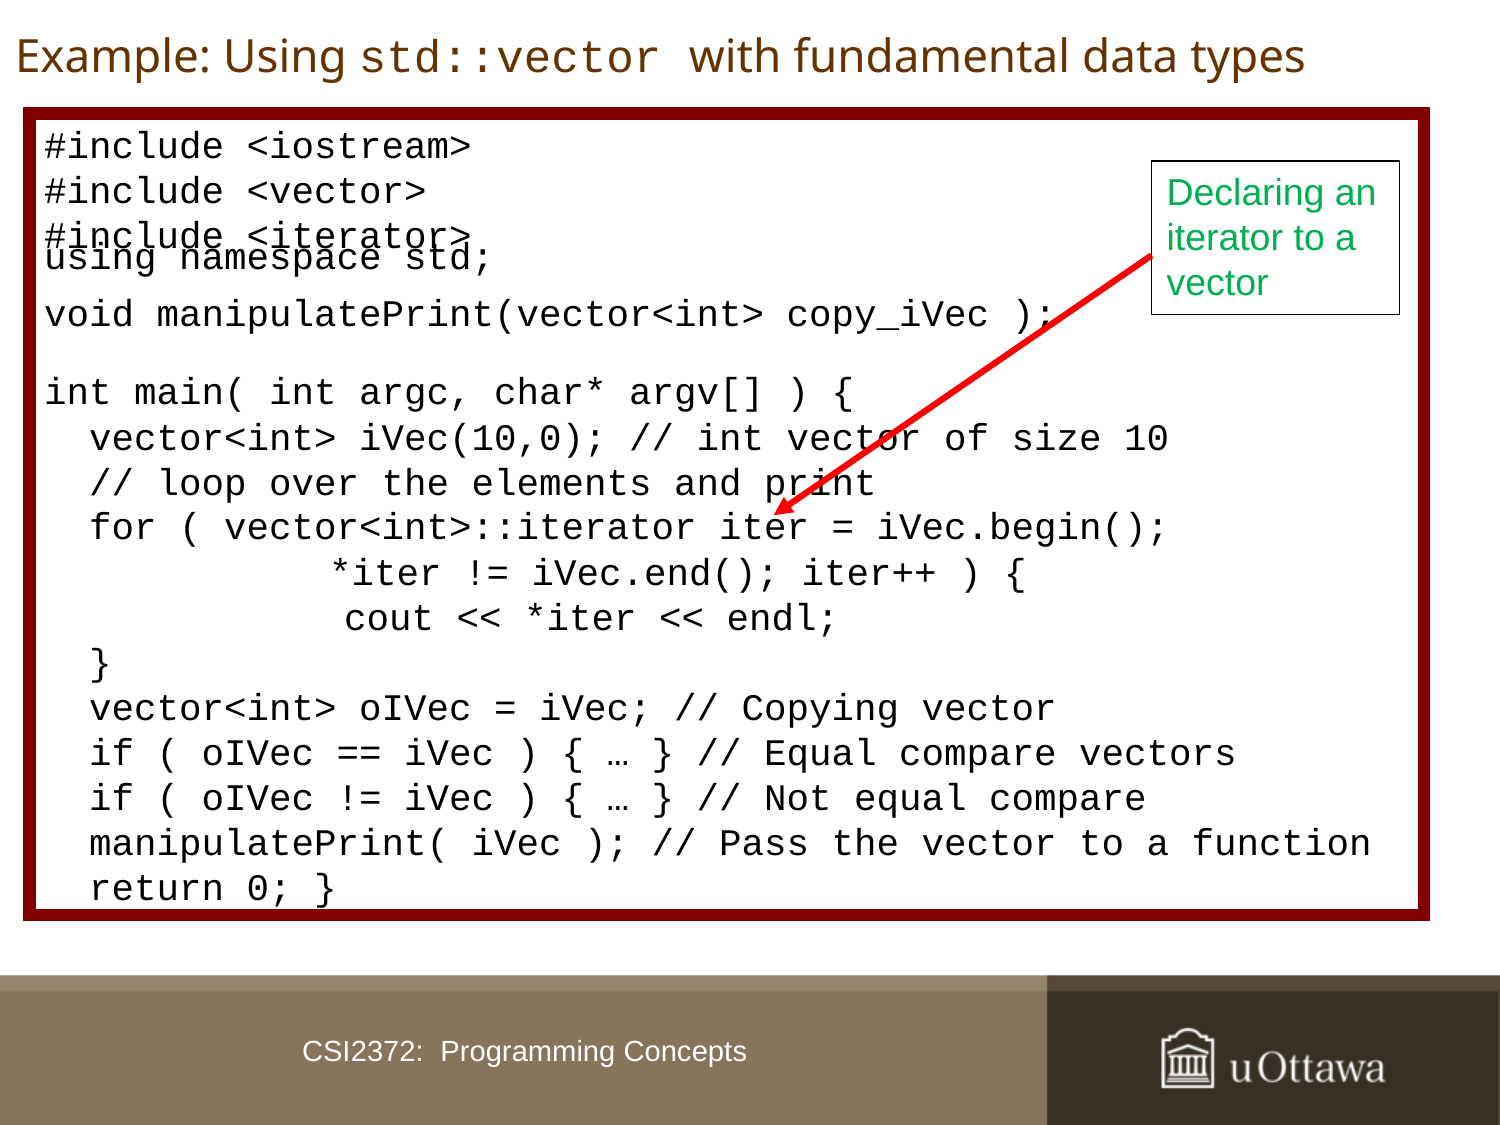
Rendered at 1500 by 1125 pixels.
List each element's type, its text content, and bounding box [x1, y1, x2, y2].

picture [0, 0, 1500, 1125]
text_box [773, 255, 1152, 516]
text_box Declaring an iterator to a vector [1151, 160, 1400, 315]
footer CSI2372: Programming Concepts [49, 1024, 1001, 1076]
text_box #include <iostream> #include <vector> #include <iterator> using namespace std; void manipulatePrint(vector<int> copy_iVec ); int main( int argc, char* argv[] ) { vector<int> iVec(10,0); // int vector of size 10 // loop over the elements and print for ( vector<int>::iterator iter = iVec.begin(); *iter != iVec.end(); iter++ ) { cout << *iter << endl; } vector<int> oIVec = iVec; // Copying vector if ( oIVec == iVec ) { … } // Equal compare vectors if ( oIVec != iVec ) { … } // Not equal compare manipulatePrint( iVec ); // Pass the vector to a function return 0; } [29, 113, 1425, 915]
title Example: Using std::vector with fundamental data types [0, 19, 1495, 90]
